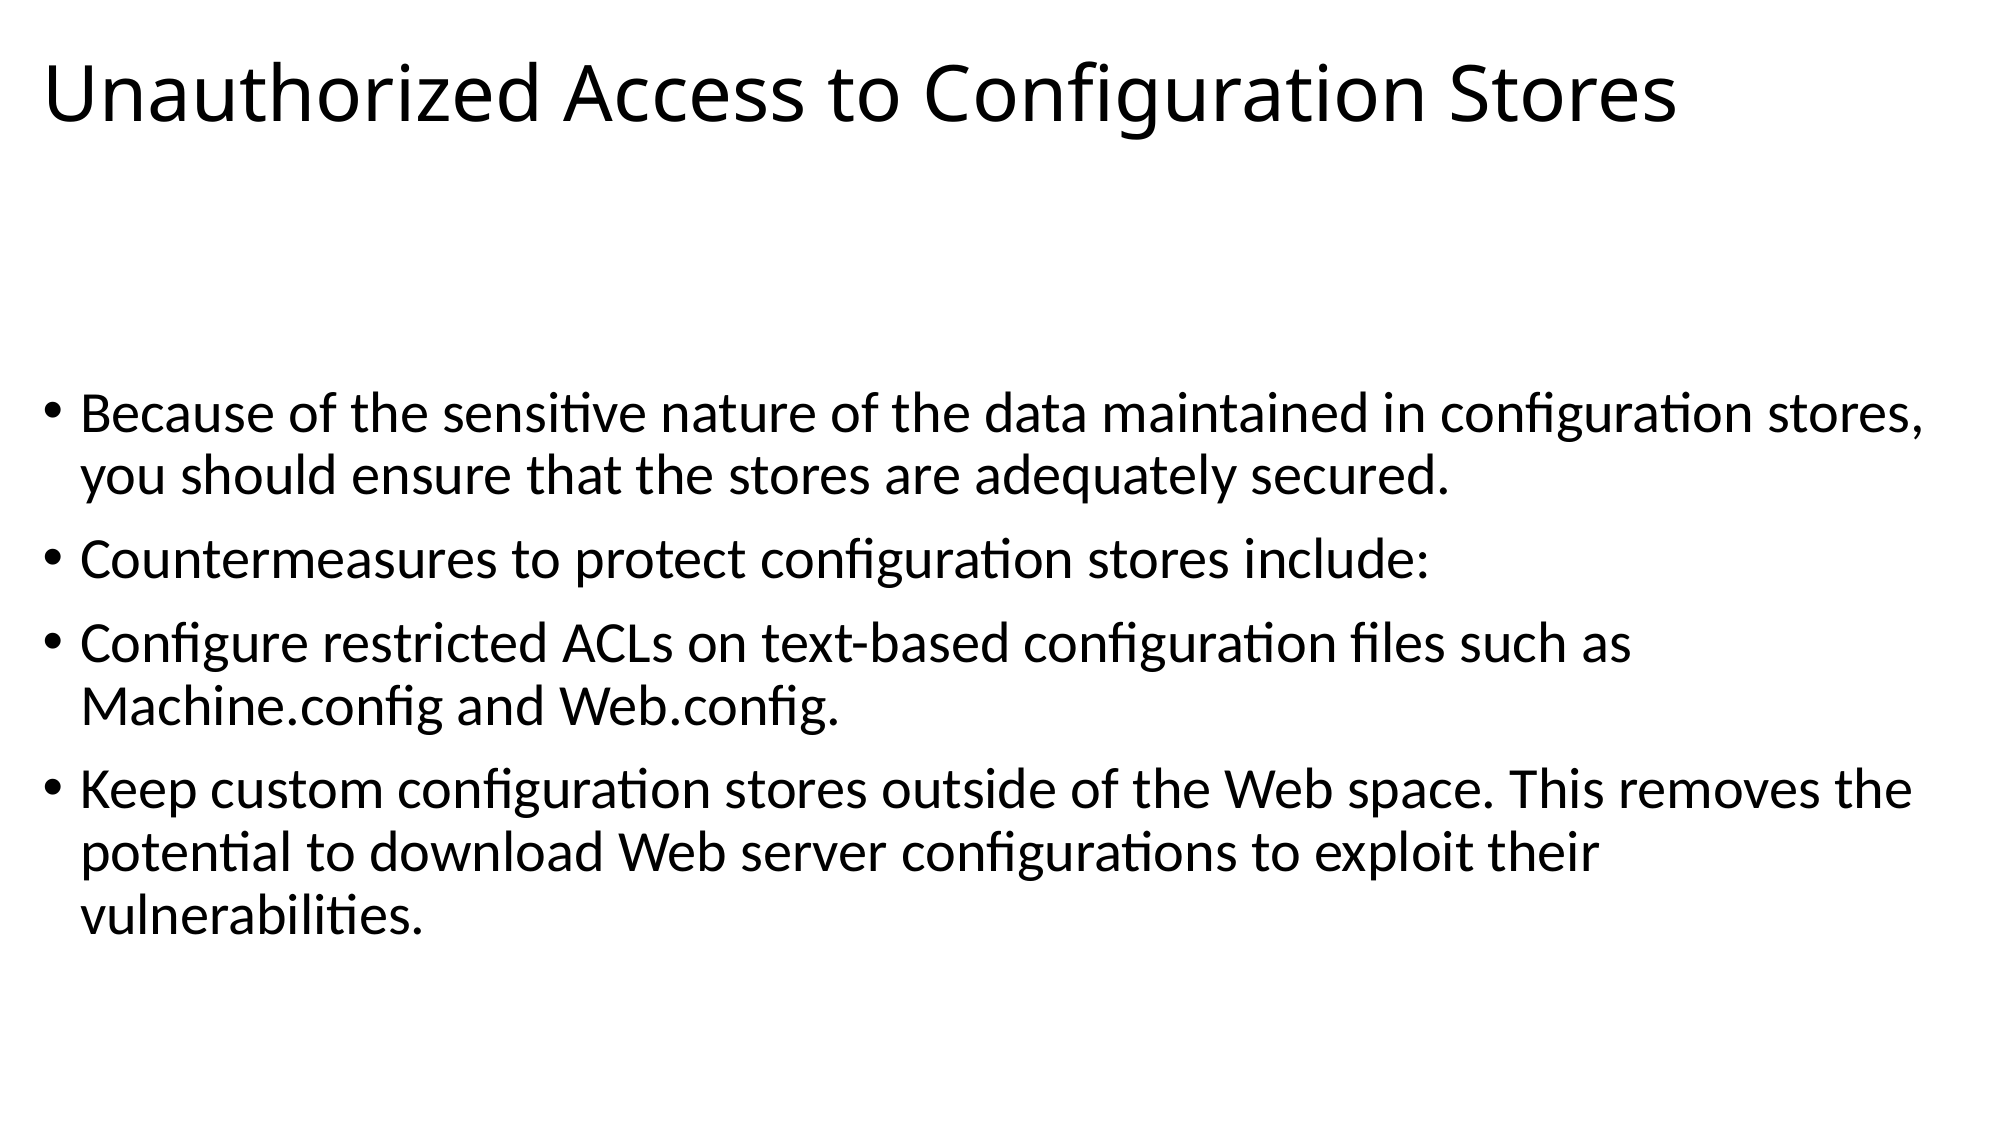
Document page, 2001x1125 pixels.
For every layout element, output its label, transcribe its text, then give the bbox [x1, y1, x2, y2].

list Because of the sensitive nature of the data maintained in configuration stores, you should ensure that the stores are adequately secured. Countermeasures to protect configuration stores include: Configure restricted ACLs on text-based configuration files such as Machine.config and Web.config. Keep custom configuration stores outside of the Web space. This removes the potential to download Web server configurations to exploit their vulnerabilities. [27, 226, 1959, 1103]
title Unauthorized Access to Configuration Stores [27, 16, 1959, 176]
